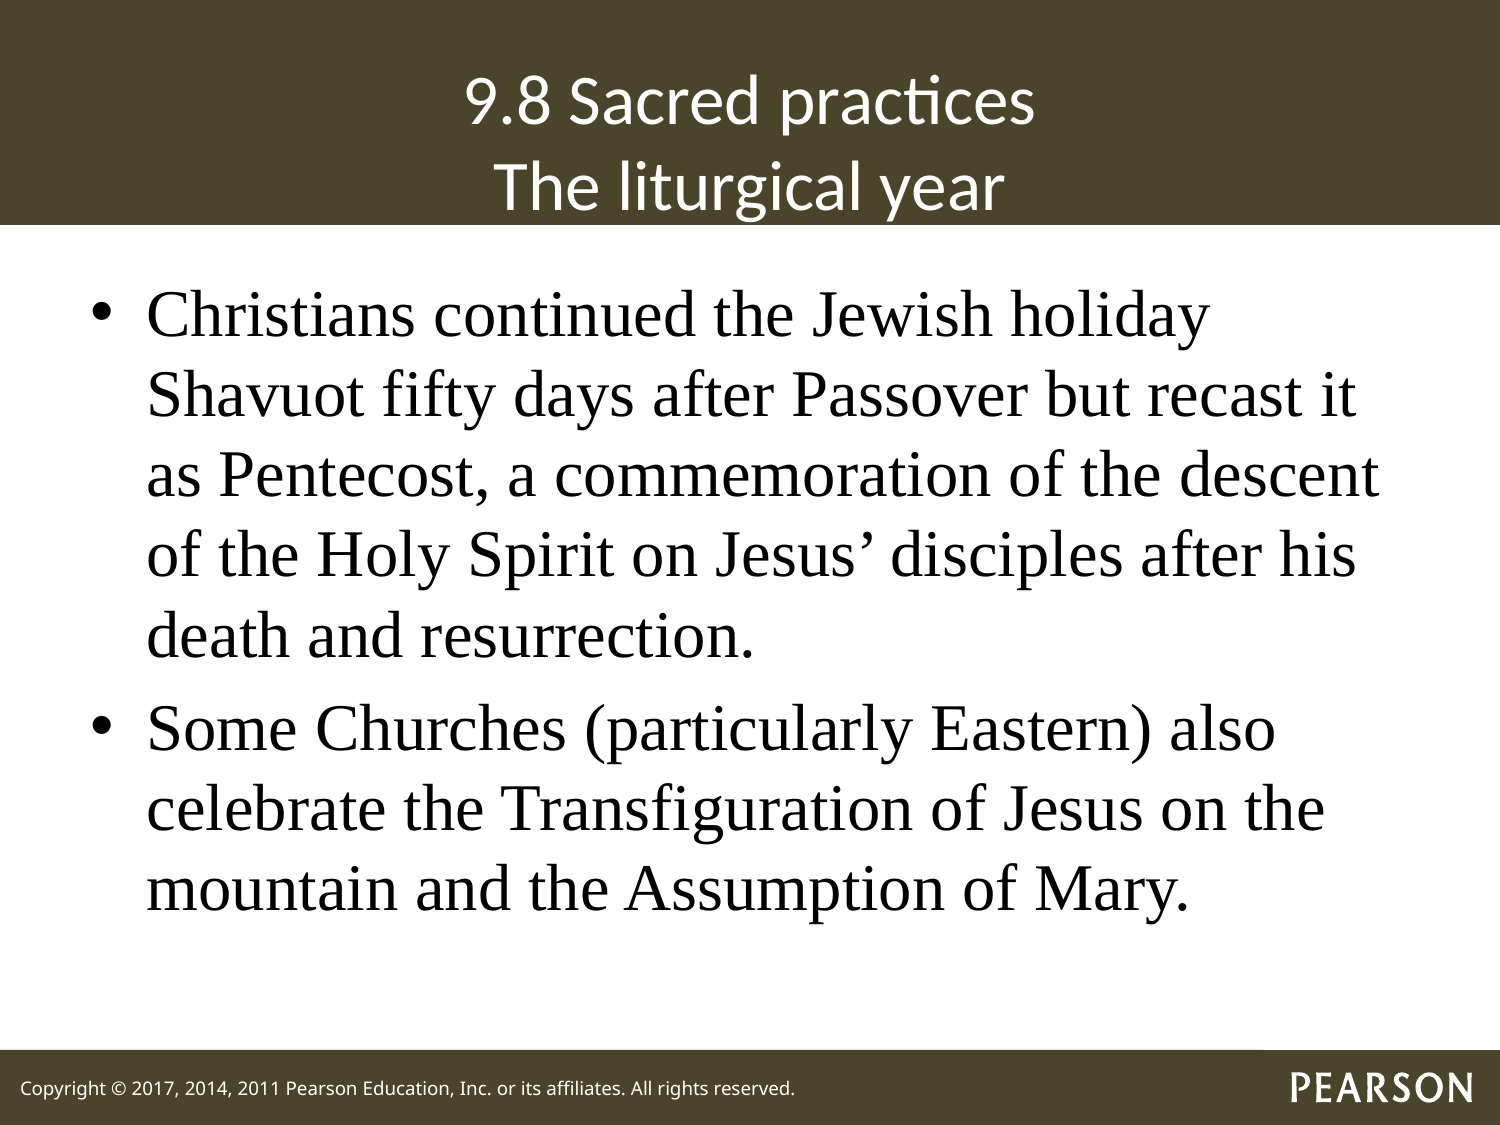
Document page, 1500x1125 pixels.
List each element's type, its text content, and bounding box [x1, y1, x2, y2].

list Christians continued the Jewish holiday Shavuot fifty days after Passover but recast it as Pentecost, a commemoration of the descent of the Holy Spirit on Jesus’ disciples after his death and resurrection. Some Churches (particularly Eastern) also celebrate the Transfiguration of Jesus on the mountain and the Assumption of Mary. [75, 262, 1425, 1005]
title 9.8 Sacred practices The liturgical year [75, 45, 1425, 233]
